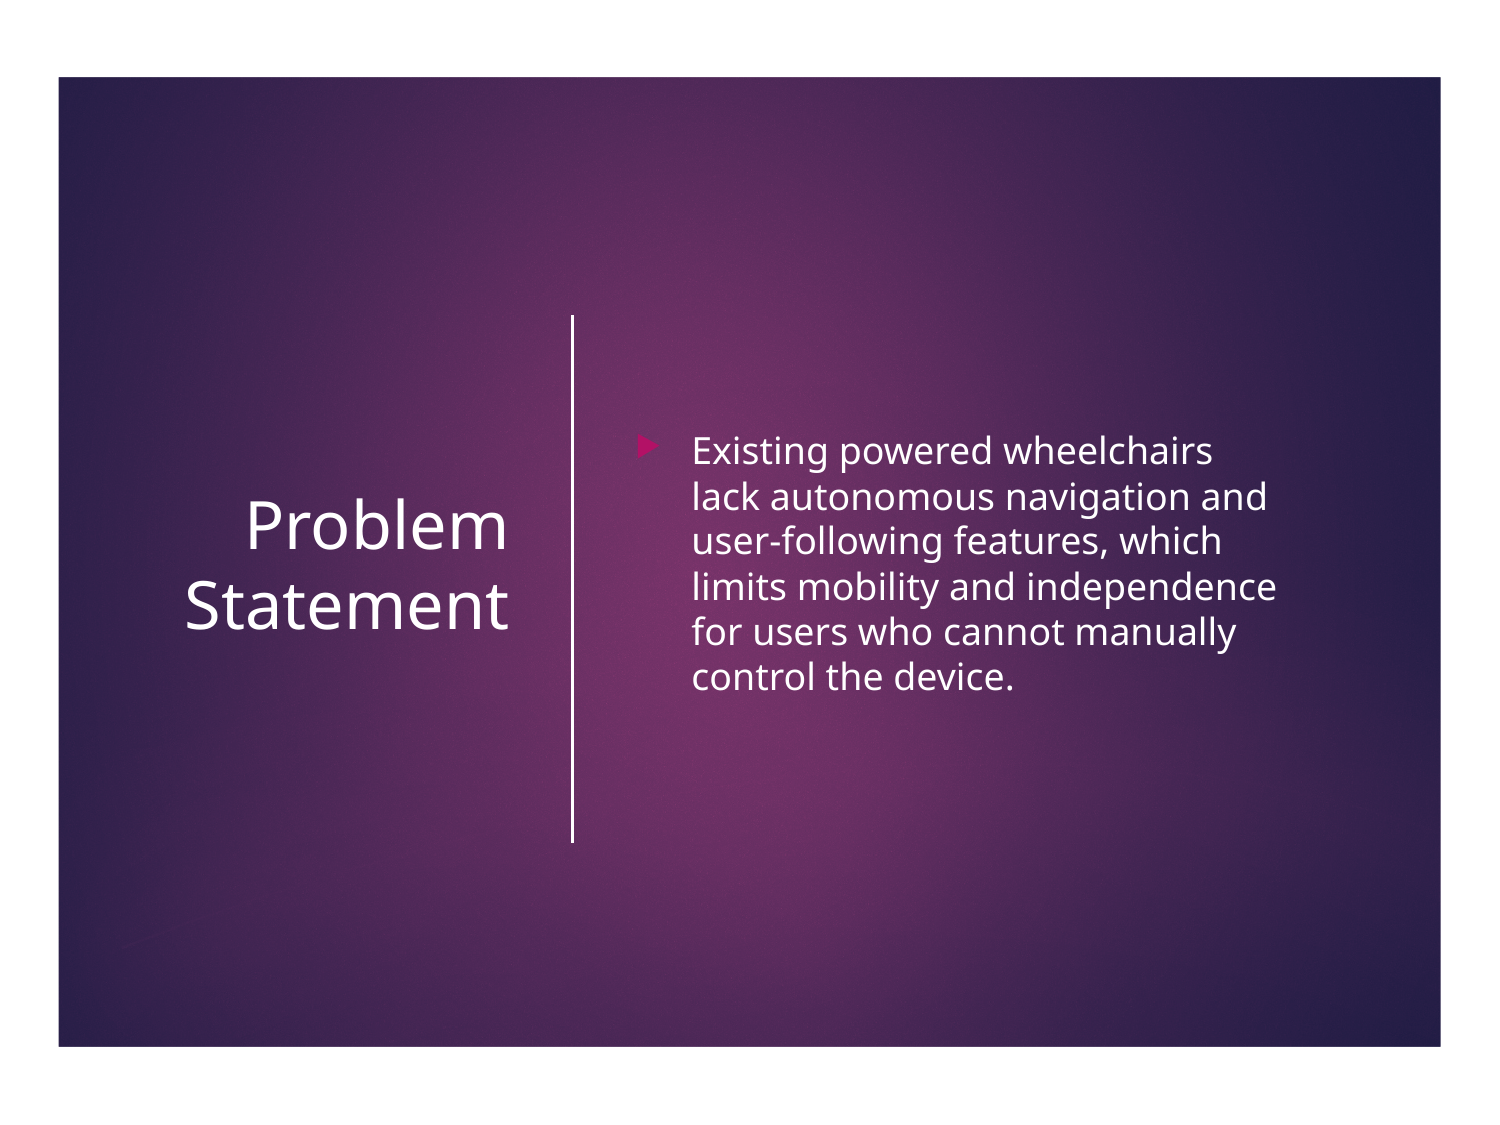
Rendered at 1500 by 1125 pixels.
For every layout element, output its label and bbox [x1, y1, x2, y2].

text_box [0, 0, 1500, 1125]
